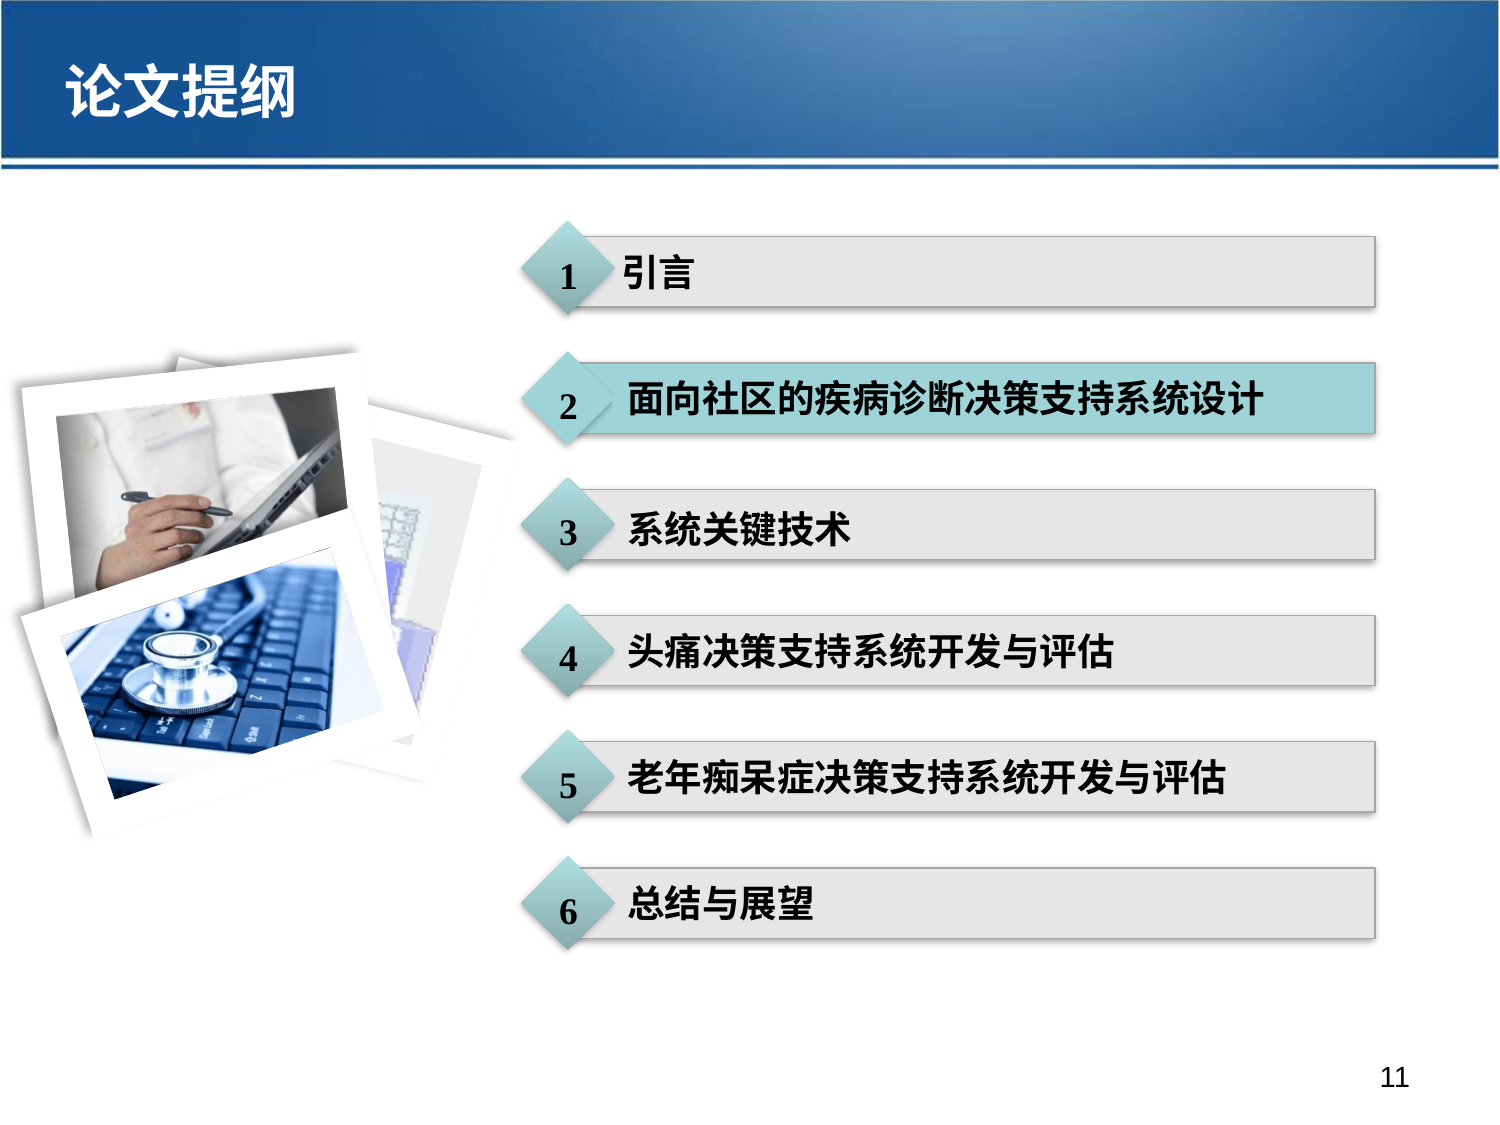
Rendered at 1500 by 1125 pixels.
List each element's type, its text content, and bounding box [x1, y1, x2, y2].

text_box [520, 477, 1388, 572]
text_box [520, 855, 1376, 951]
picture [0, 0, 1500, 1125]
text_box 1 [521, 221, 615, 315]
slide_number 11 [1074, 1051, 1426, 1125]
text_box 引言 [606, 241, 712, 302]
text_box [520, 603, 1376, 698]
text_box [520, 729, 1376, 824]
text_box [586, 236, 1376, 308]
text_box 论文提纲 [49, 47, 1329, 133]
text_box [520, 350, 1376, 446]
